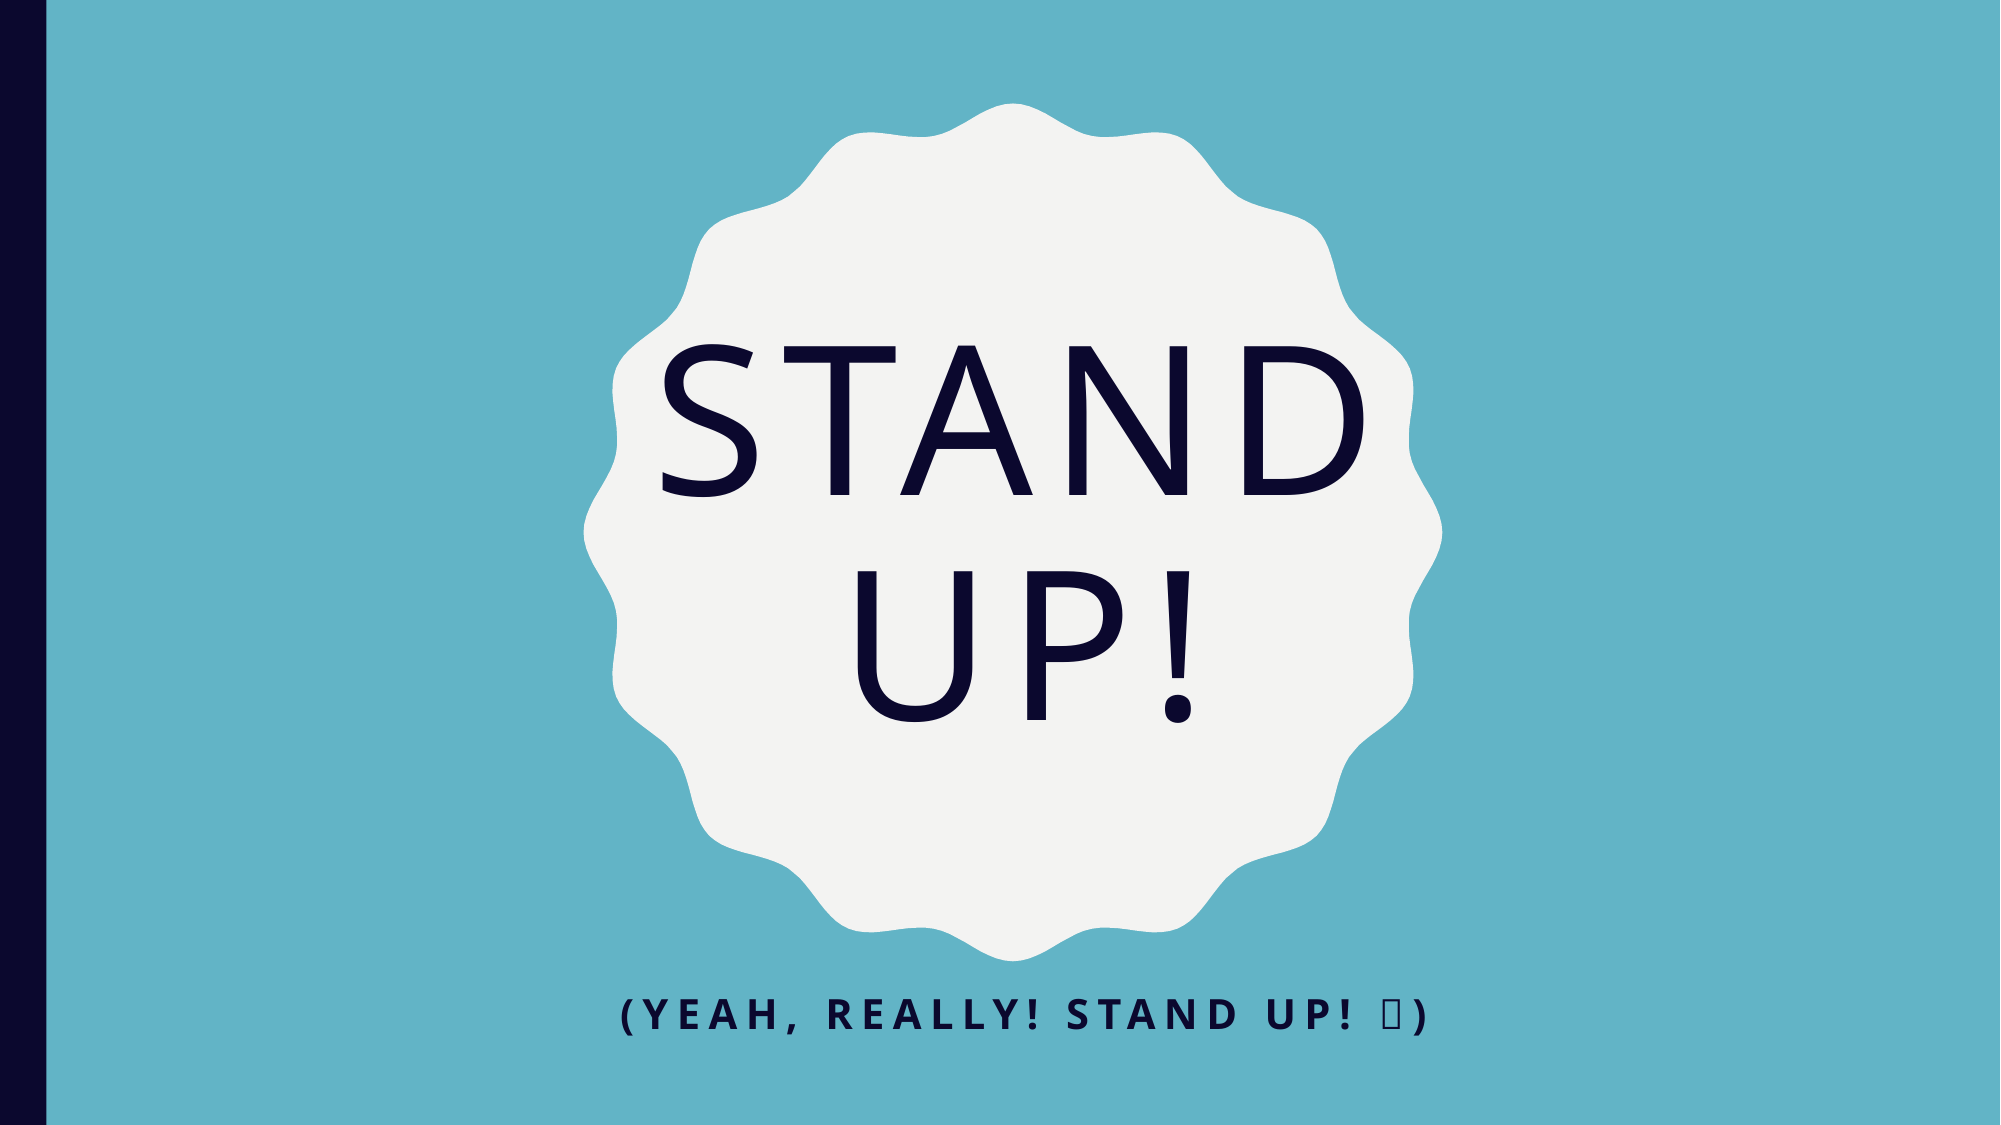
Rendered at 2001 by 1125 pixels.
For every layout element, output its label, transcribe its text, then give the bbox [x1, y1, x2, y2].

title Stand Up! [176, 180, 1870, 902]
subtitle (Yeah, really! Stand up! ) [363, 980, 1684, 1103]
